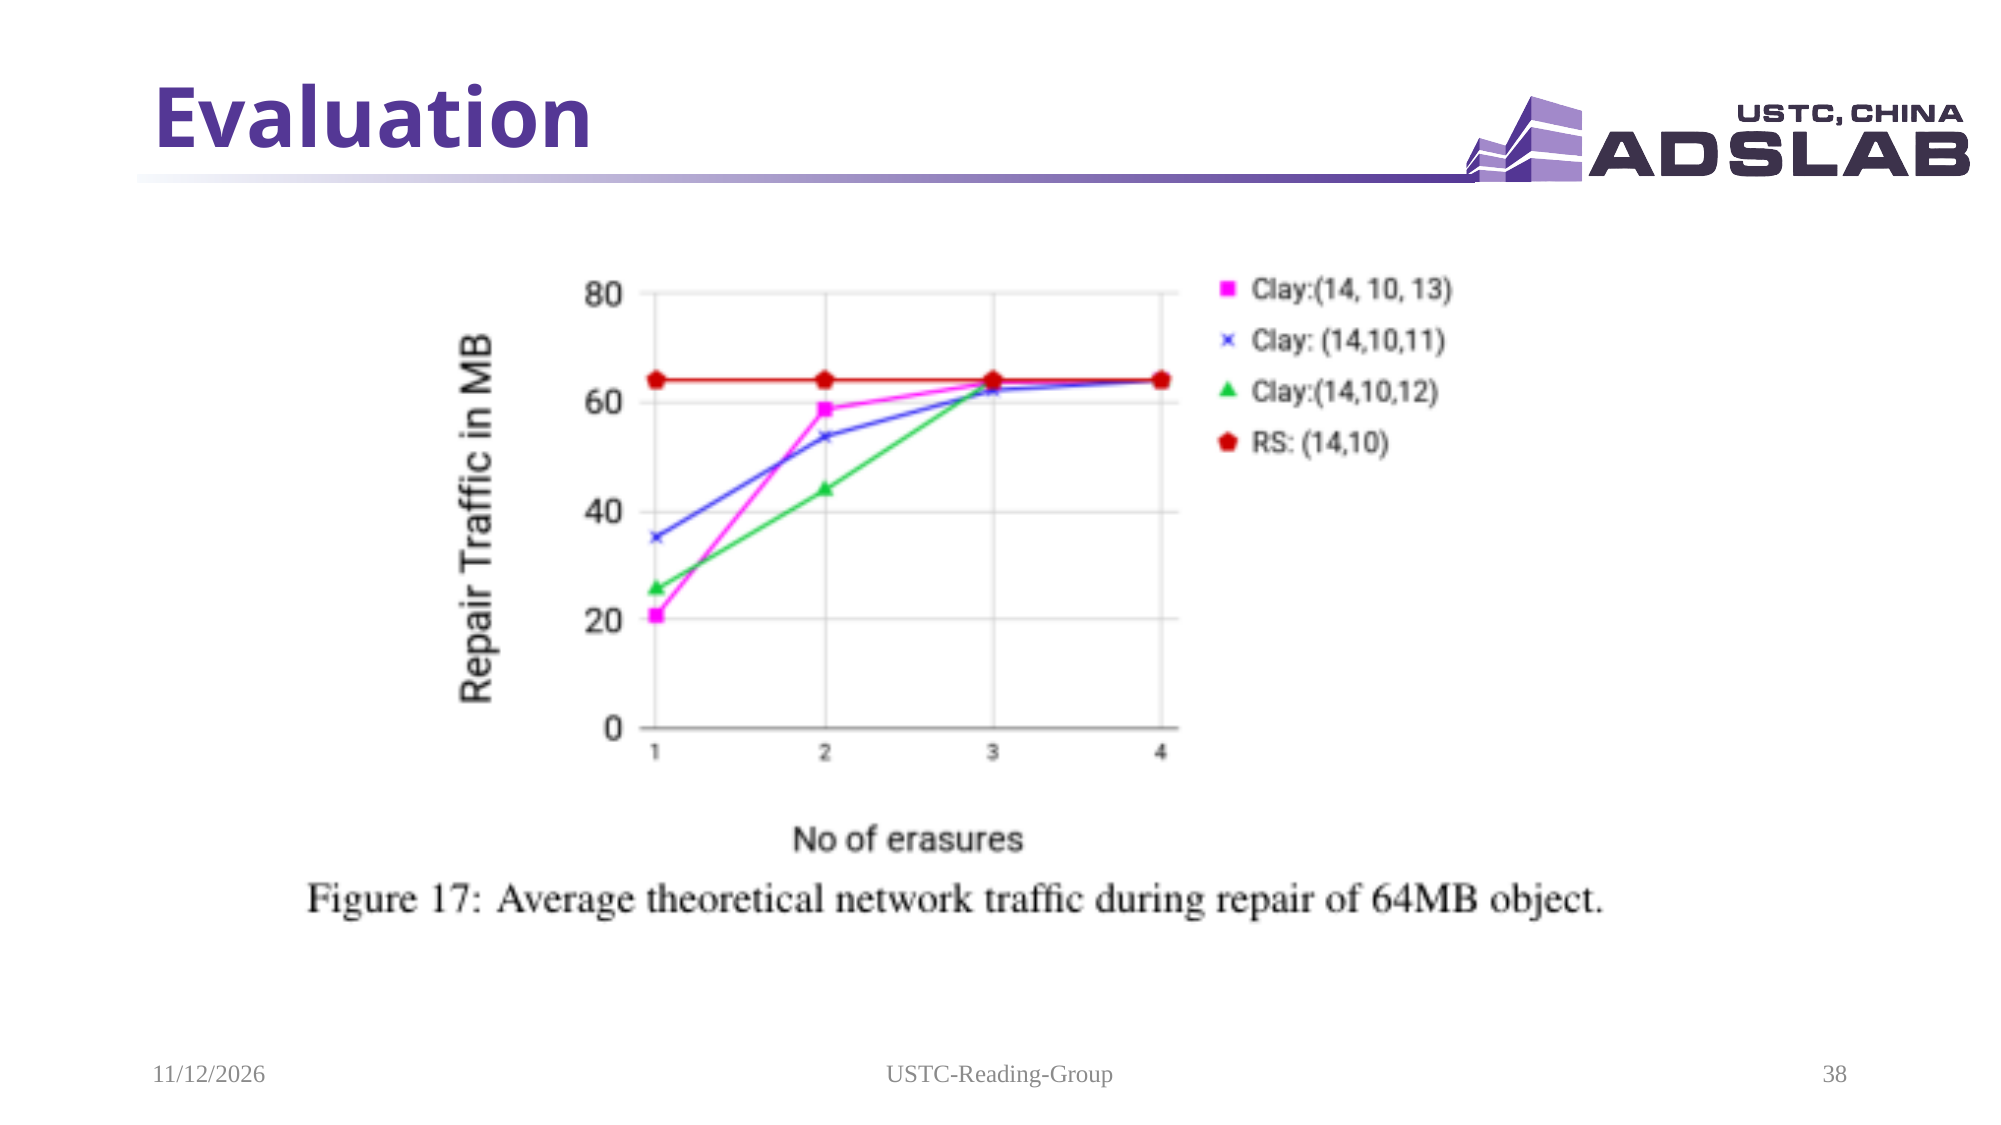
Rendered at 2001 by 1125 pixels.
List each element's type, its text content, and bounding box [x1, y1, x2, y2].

footer USTC-Reading-Group [662, 1042, 1338, 1103]
picture [262, 214, 1681, 978]
title Evaluation [137, 63, 1863, 177]
slide_number 38 [1412, 1042, 1863, 1103]
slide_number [137, 1042, 588, 1103]
picture [1470, 93, 1976, 183]
